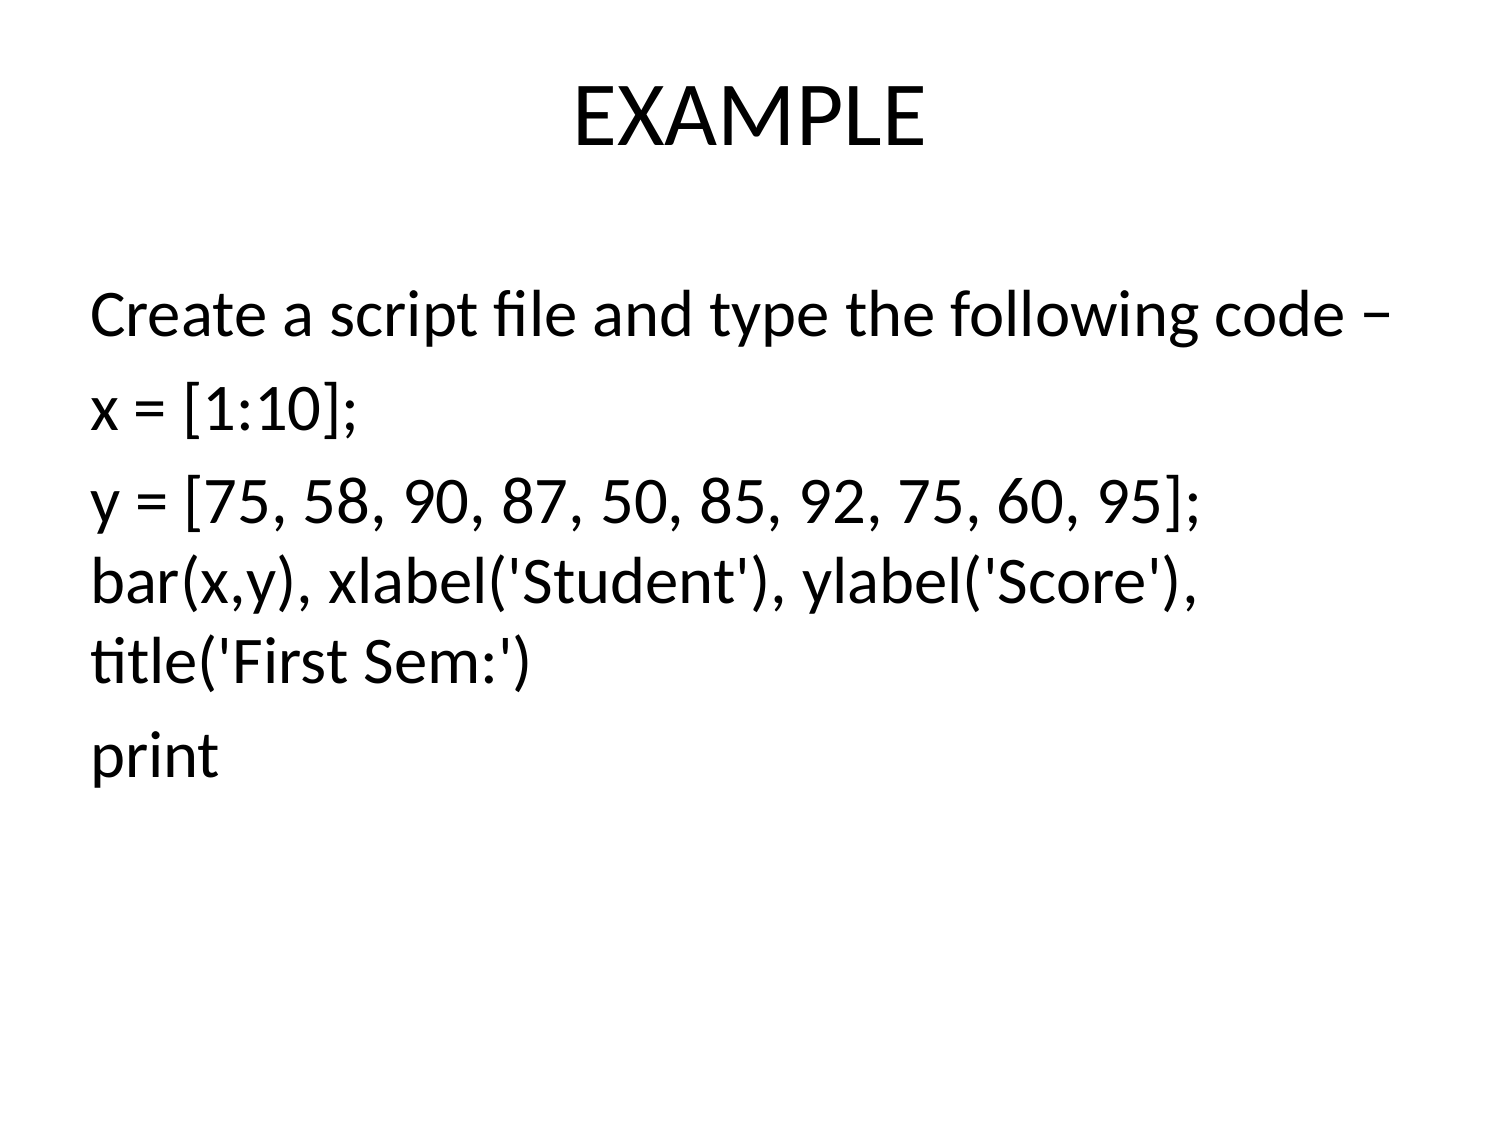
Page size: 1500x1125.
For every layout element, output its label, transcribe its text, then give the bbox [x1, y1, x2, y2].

title EXAMPLE [75, 45, 1425, 173]
list Create a script file and type the following code − x = [1:10]; y = [75, 58, 90, 87, 50, 85, 92, 75, 60, 95]; bar(x,y), xlabel('Student'), ylabel('Score'), title('First Sem:') print [75, 262, 1425, 1005]
